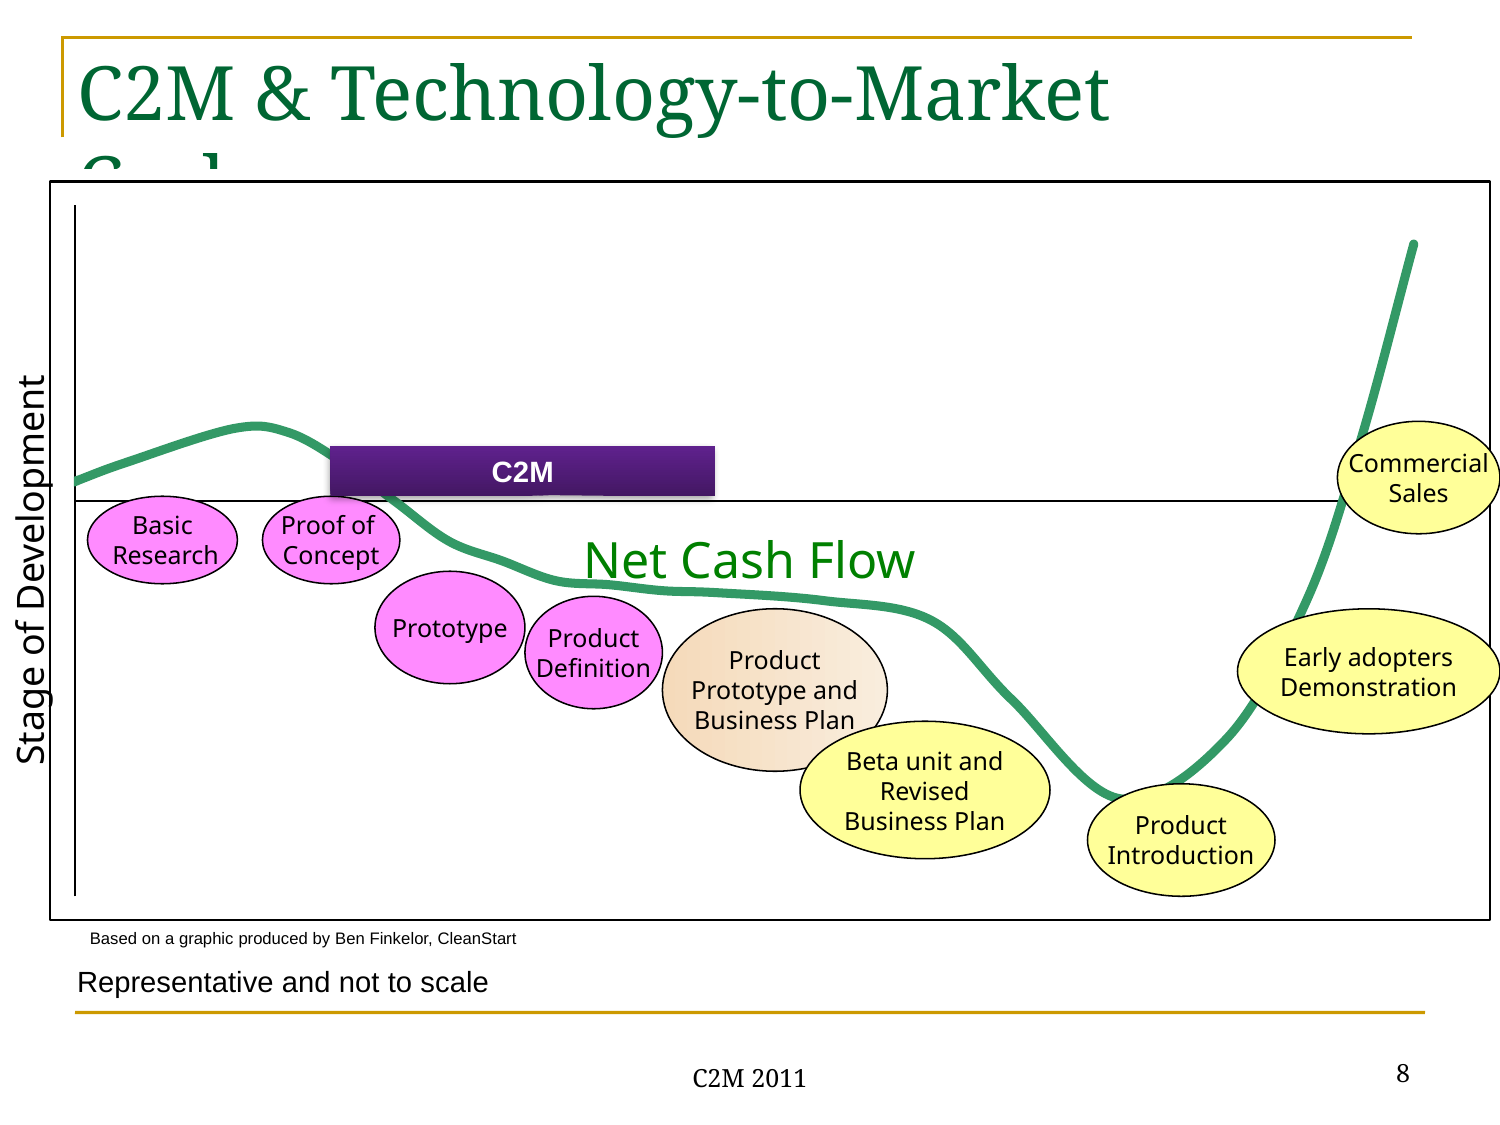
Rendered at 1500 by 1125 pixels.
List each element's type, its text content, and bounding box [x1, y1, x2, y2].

footer C2M 2011 [512, 1024, 988, 1101]
title C2M & Technology-to-Market Cycle [62, 37, 1288, 128]
slide_number 8 [1074, 1023, 1426, 1100]
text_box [37, 168, 1500, 931]
text_box Based on a graphic produced by Ben Finkelor, CleanStart [75, 939, 575, 956]
text_box Representative and not to scale [62, 956, 675, 1006]
text_box Stage of Development [0, 268, 32, 872]
